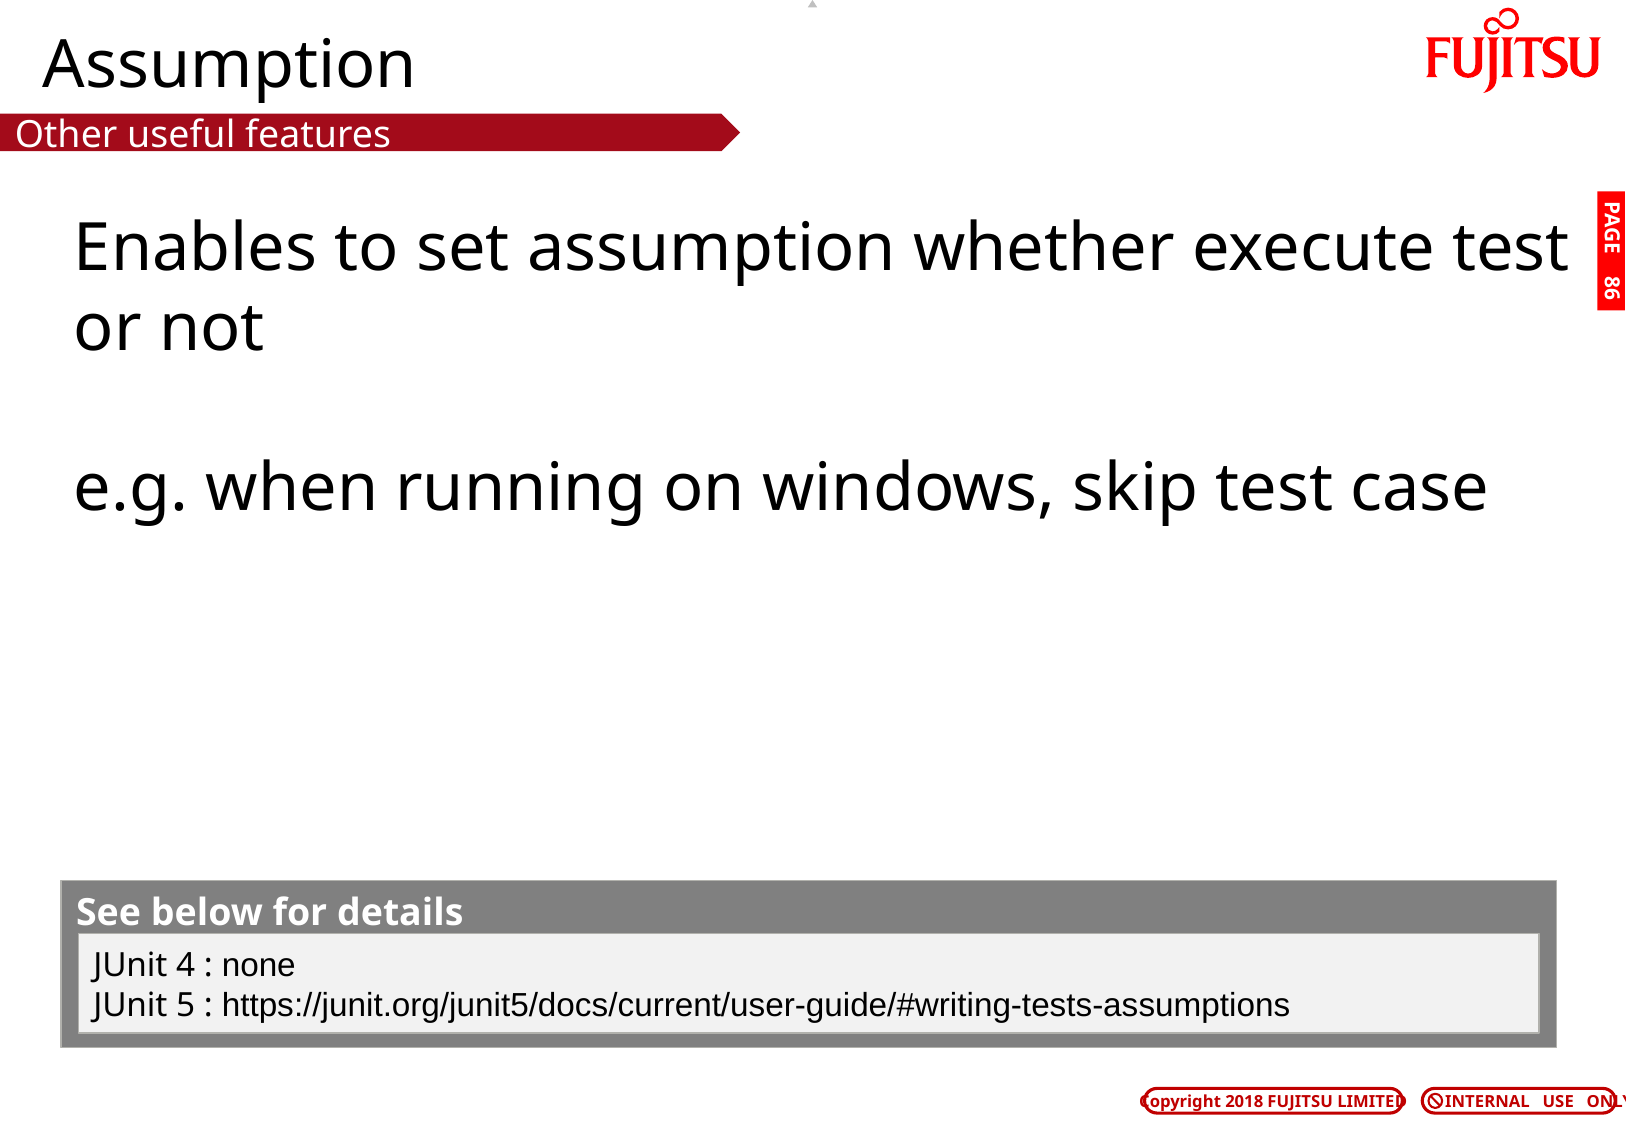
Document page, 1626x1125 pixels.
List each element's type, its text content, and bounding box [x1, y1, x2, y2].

text_box Enables to set assumption whether execute test or not e.g. when running on windows, skip test case [59, 196, 1598, 531]
text_box See below for details [61, 880, 1557, 1048]
slide_number PAGE 85 [1597, 191, 1625, 311]
text_box Other useful features [0, 111, 743, 154]
text_box JUnit 4 : none JUnit 5 : https://junit.org/junit5/docs/current/user-guide/#writing-tests-assumptions [78, 933, 1540, 1033]
title Assumption [28, 28, 1404, 93]
